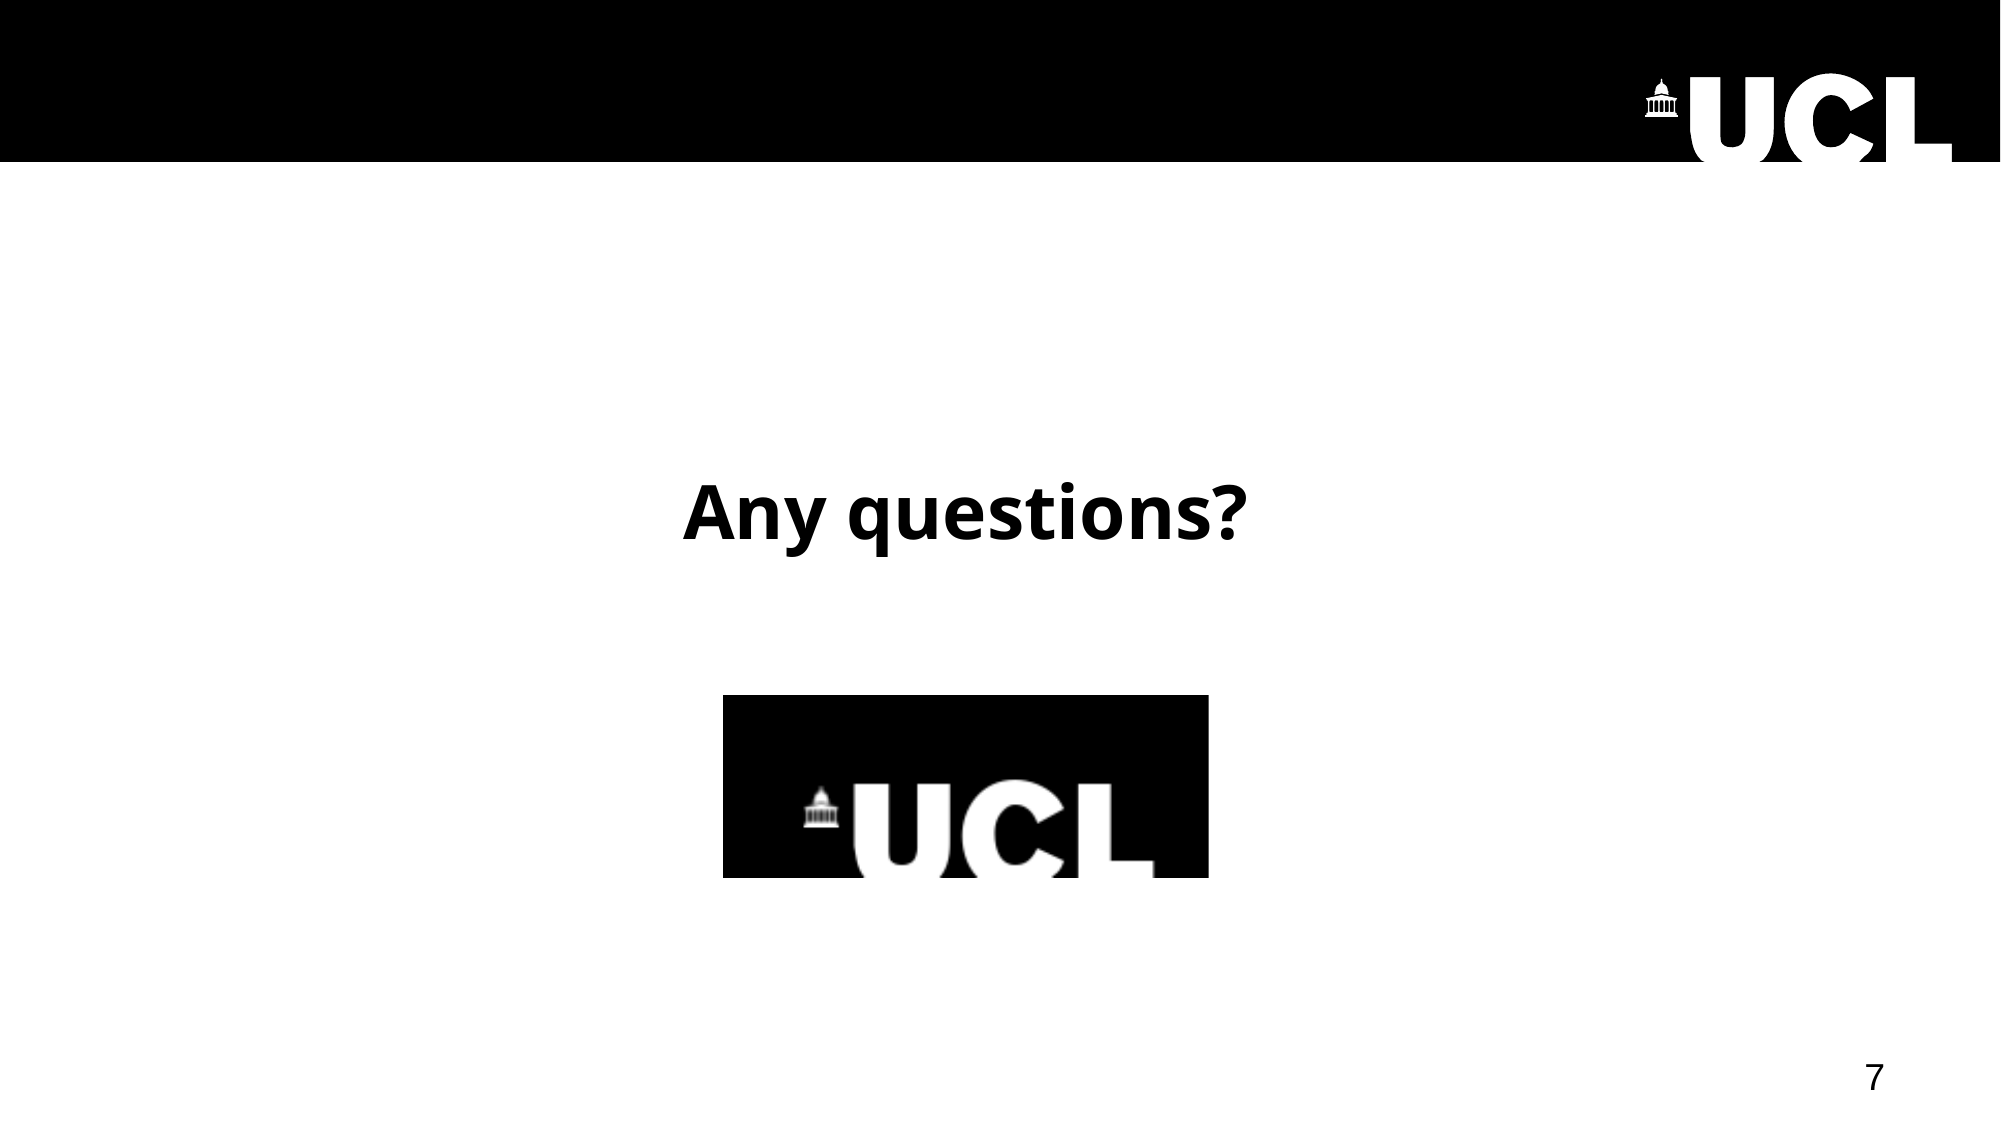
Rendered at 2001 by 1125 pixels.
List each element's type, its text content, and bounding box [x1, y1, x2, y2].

picture [723, 695, 1209, 878]
text_box 7 [1849, 1045, 1939, 1070]
picture [1645, 78, 1678, 117]
text_box Any questions? [574, 457, 1358, 562]
